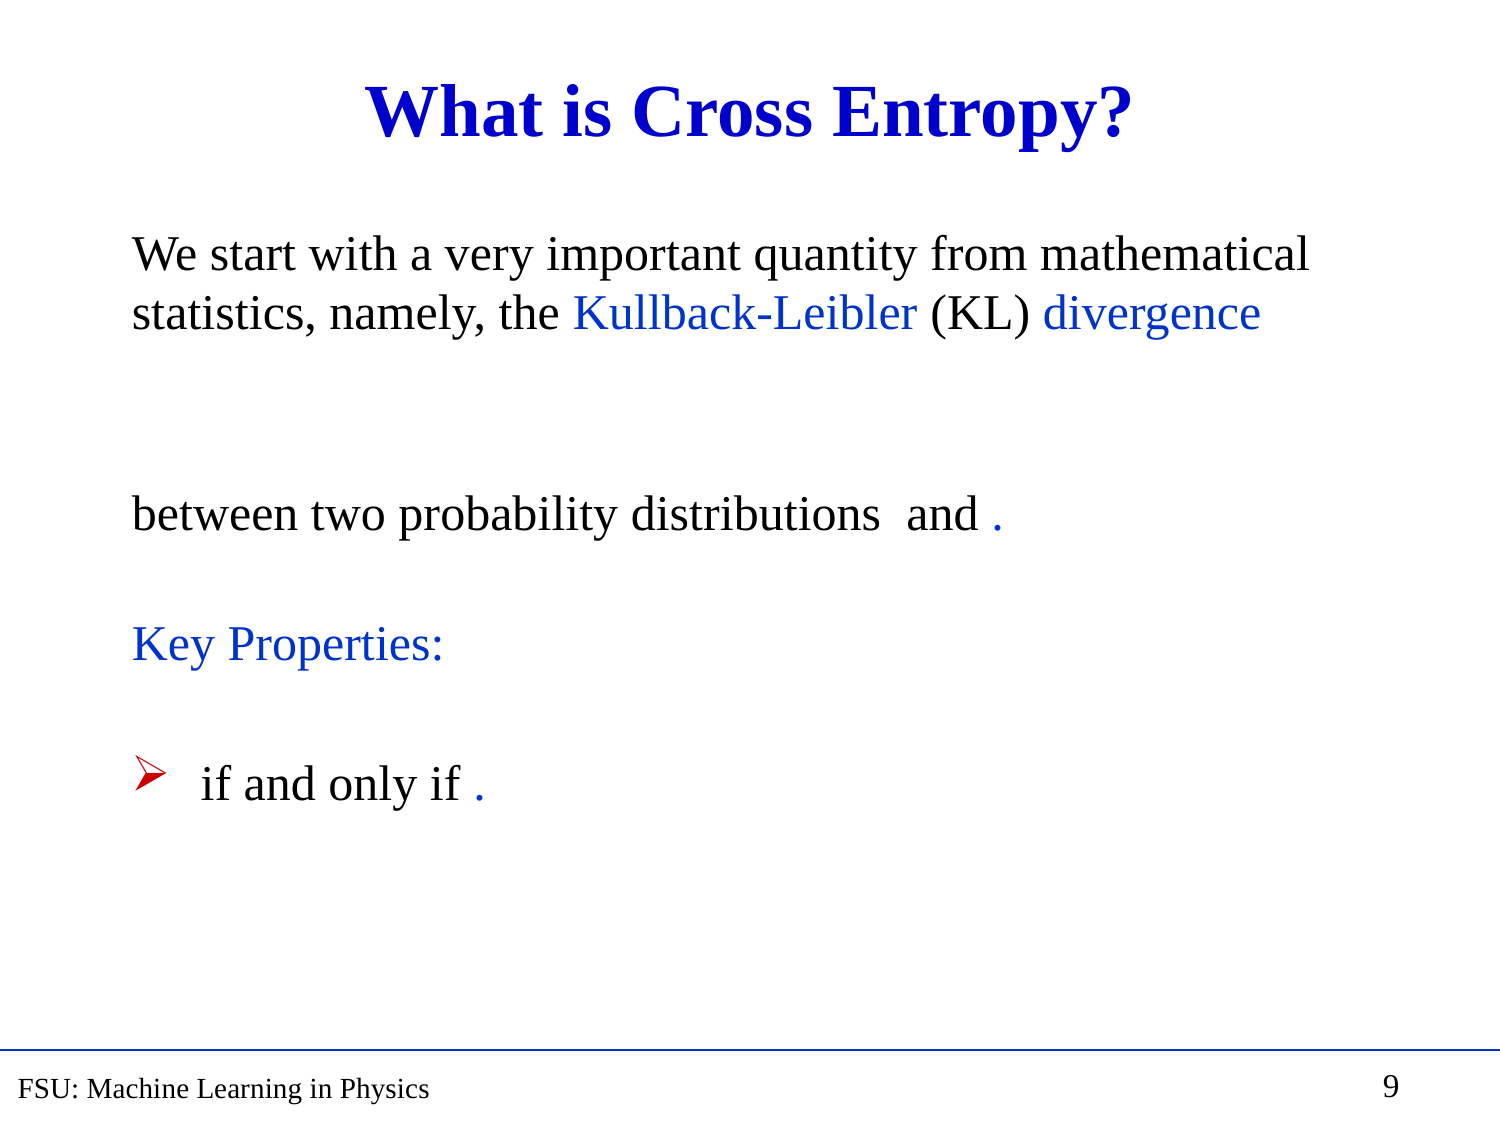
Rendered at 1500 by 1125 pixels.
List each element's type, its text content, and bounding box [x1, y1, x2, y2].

title What is Cross Entropy? [112, 37, 1388, 176]
